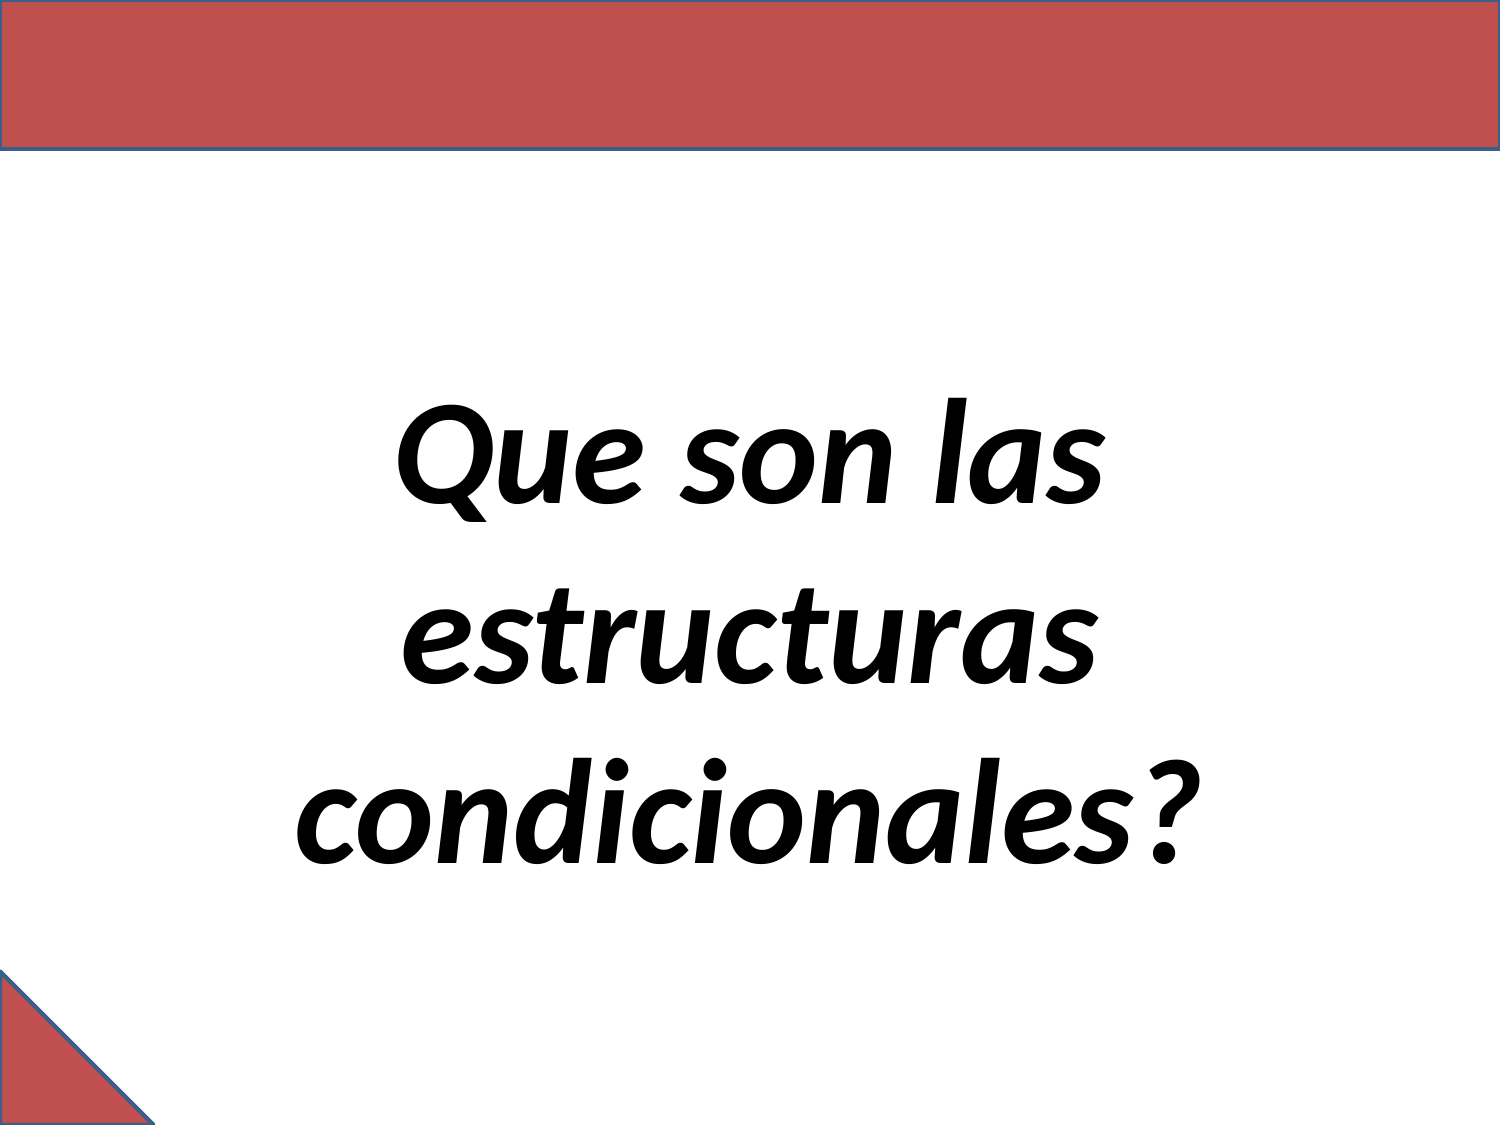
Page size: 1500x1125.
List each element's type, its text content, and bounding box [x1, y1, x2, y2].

title Que son las estructuras condicionales? [112, 503, 1388, 745]
text_box [0, 969, 156, 1125]
text_box [0, 0, 1500, 151]
